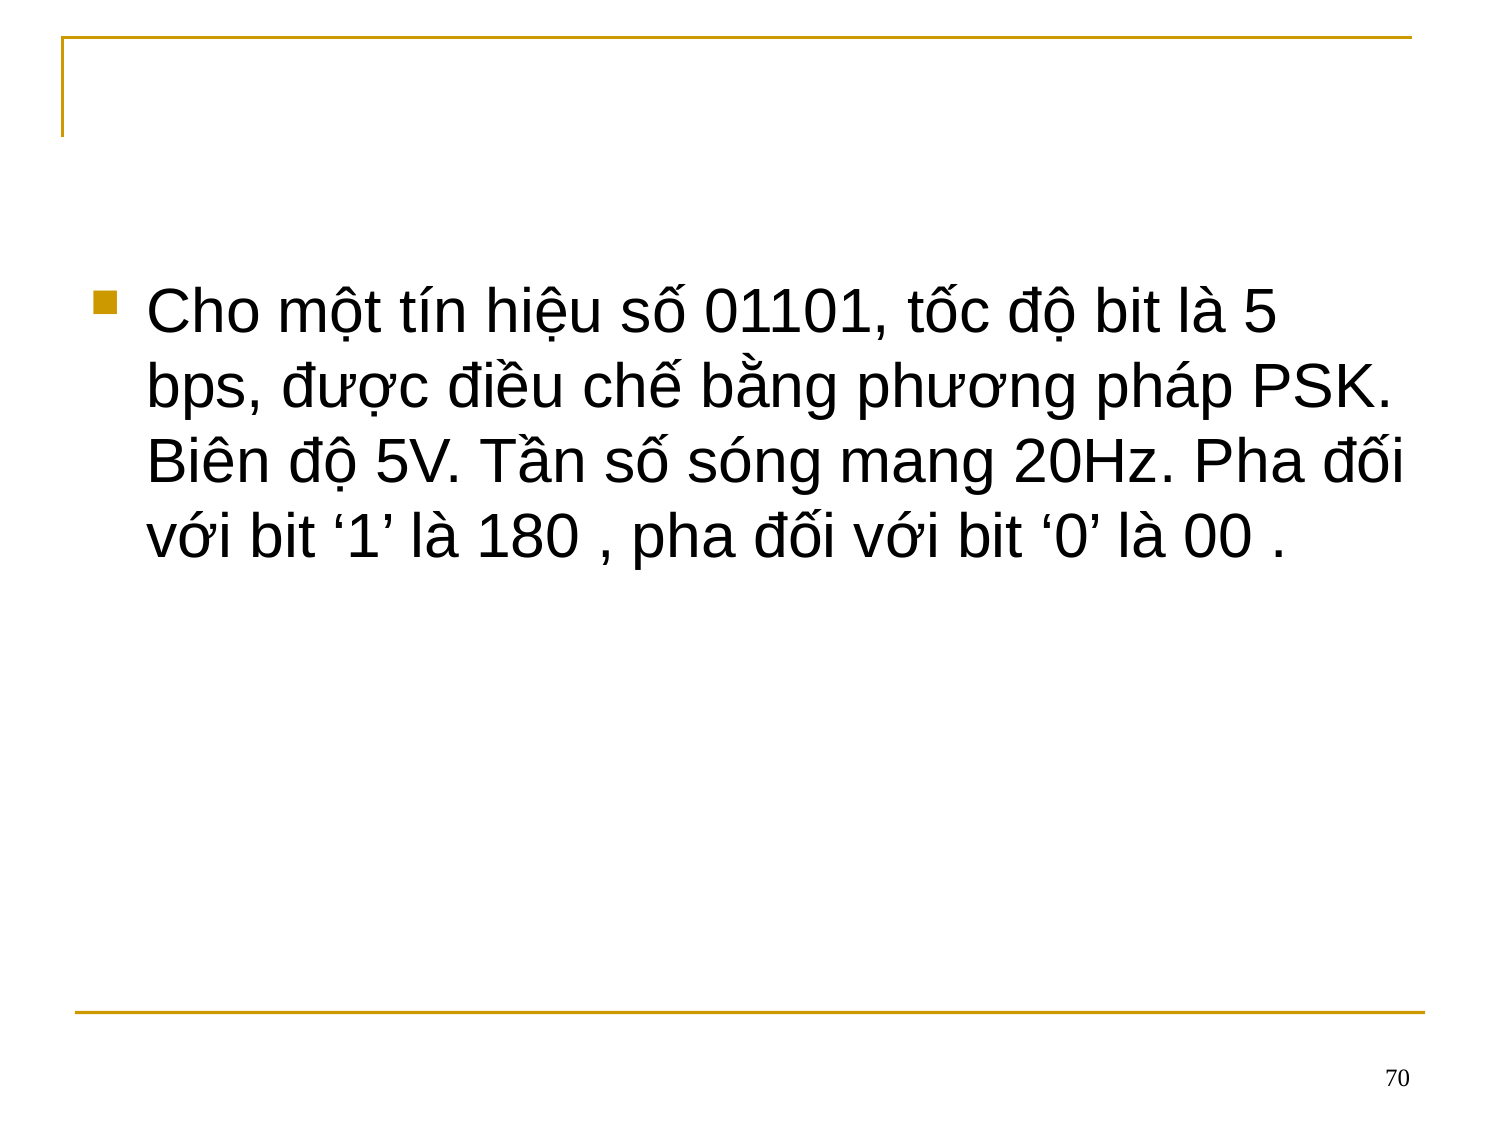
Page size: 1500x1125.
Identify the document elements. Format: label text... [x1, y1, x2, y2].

list Cho một tín hiệu số 01101, tốc độ bit là 5 bps, được điều chế bằng phương pháp PSK. Biên độ 5V. Tần số sóng mang 20Hz. Pha đối với bit ‘1’ là 180 , pha đối với bit ‘0’ là 00 . [75, 262, 1425, 1006]
slide_number 70 [1074, 1024, 1425, 1100]
